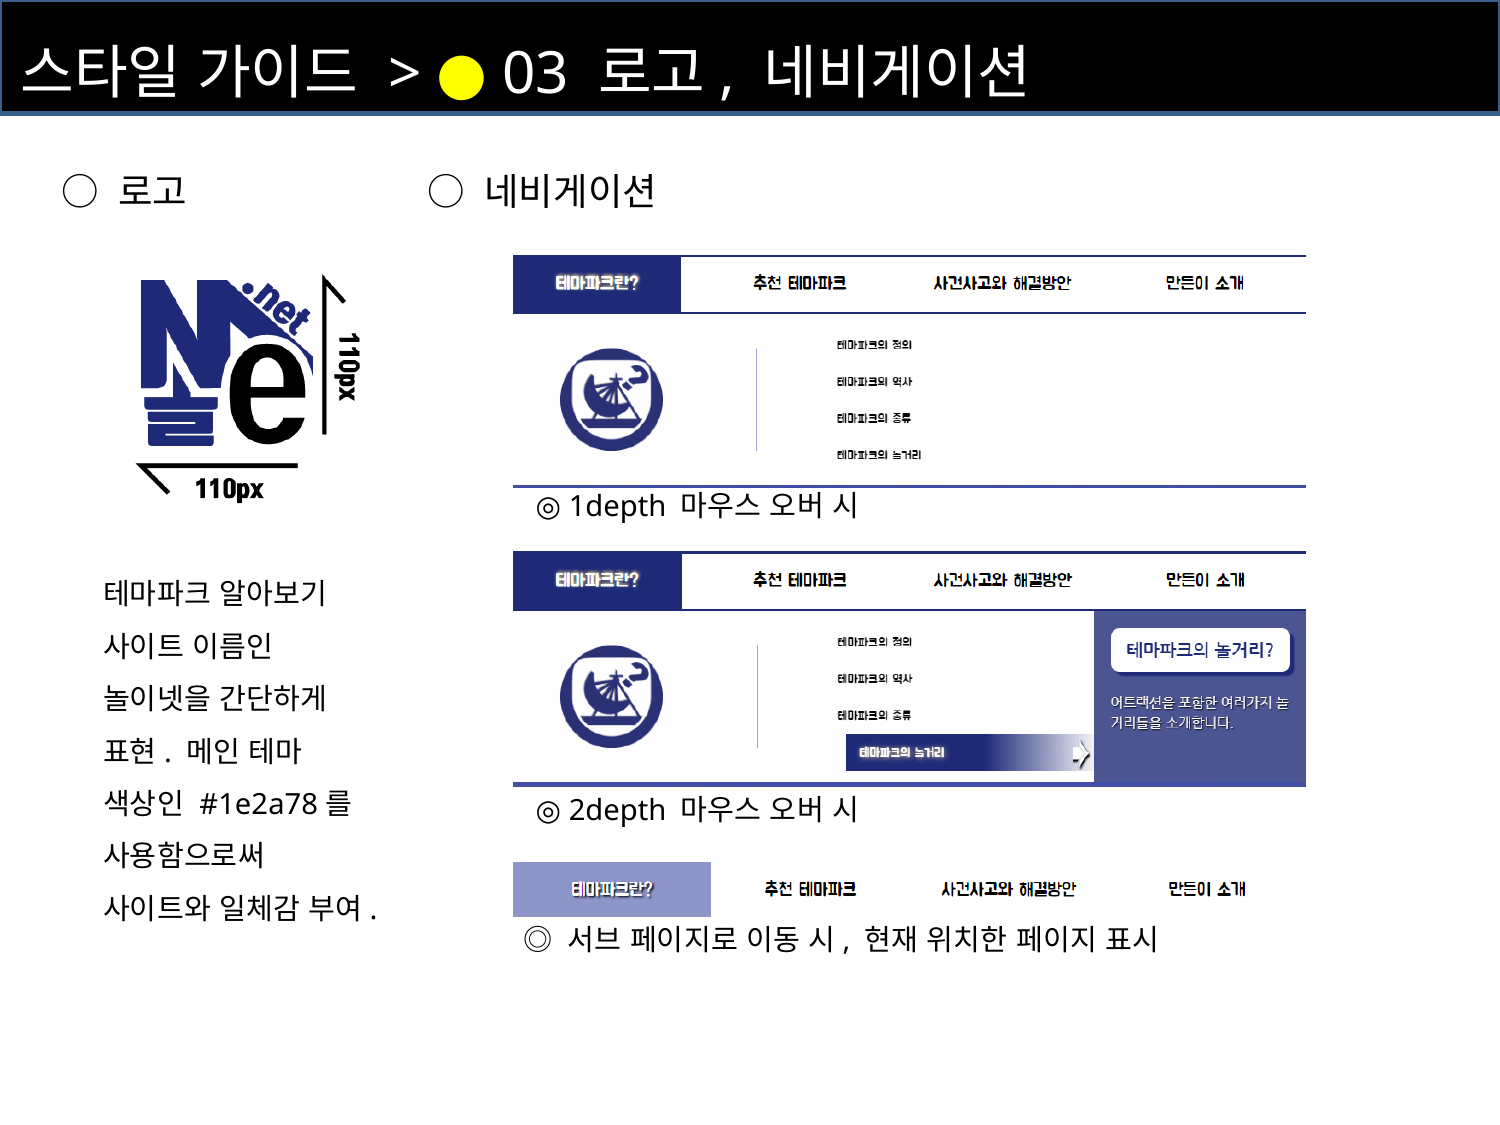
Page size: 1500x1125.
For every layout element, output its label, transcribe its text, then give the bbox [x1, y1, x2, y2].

picture [135, 274, 361, 504]
text_box ◎ 서브 페이지로 이동 시, 현재 위치한 페이지 표시 [508, 919, 1175, 964]
text_box ◎ 1depth 마우스 오버 시 [520, 496, 875, 530]
text_box ○ 로고 [46, 160, 203, 221]
text_box ◎ 2depth 마우스 오버 시 [520, 795, 875, 834]
text_box [0, 0, 1500, 116]
text_box 테마파크 알아보기 사이트 이름인 놀이넷을 간단하게 표현. 메인 테마 색상인 #1e2a78를 사용함으로써 사이트와 일체감 부여. [88, 550, 1010, 933]
text_box ○ 네비게이션 [412, 160, 672, 221]
picture [513, 551, 1306, 788]
picture [513, 255, 1306, 488]
text_box 스타일 가이드 > ● 03 로고, 네비게이션 [5, 27, 1329, 113]
picture [513, 862, 1306, 918]
